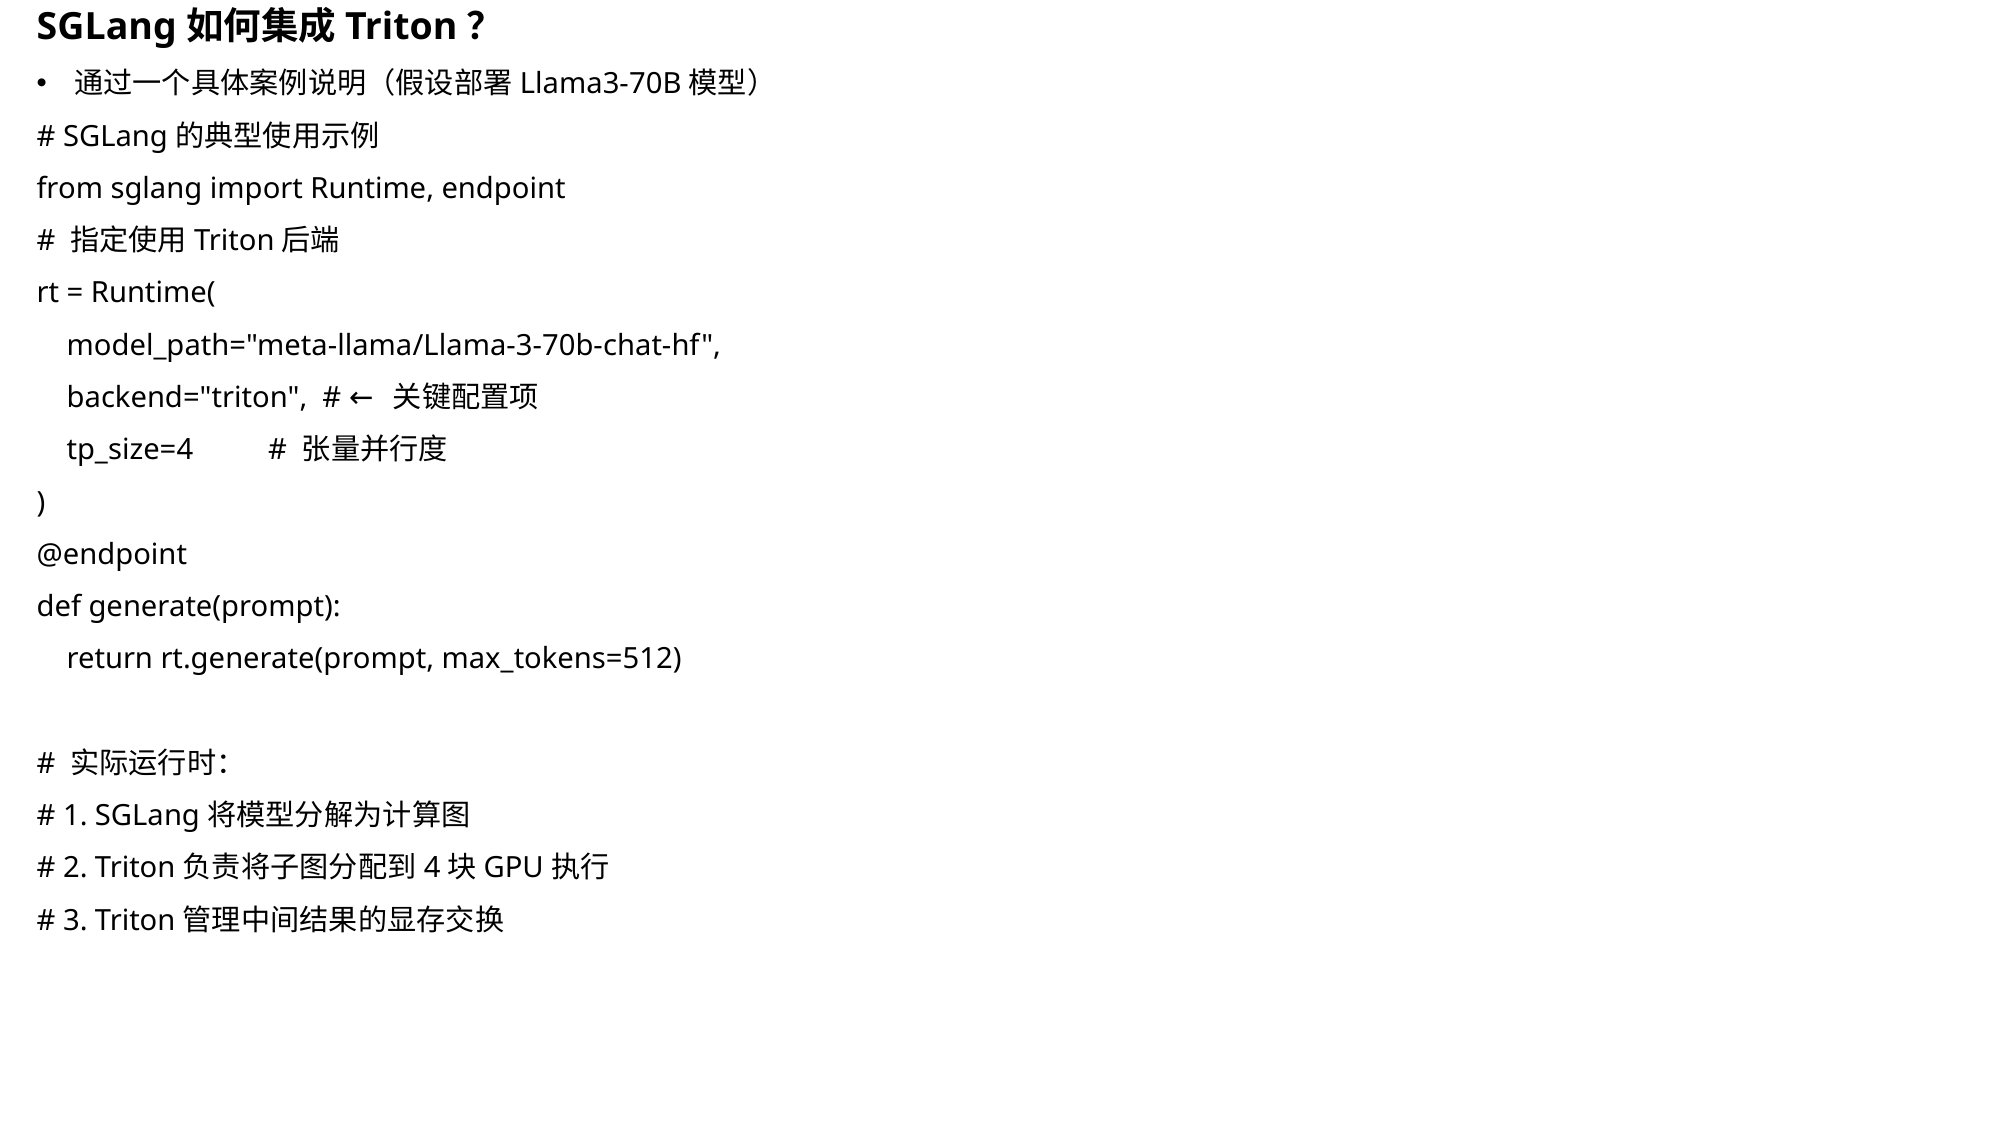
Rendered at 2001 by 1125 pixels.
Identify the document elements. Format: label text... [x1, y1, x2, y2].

list SGLang如何集成Triton？ 通过一个具体案例说明（假设部署Llama3-70B模型） # SGLang的典型使用示例 from sglang import Runtime, endpoint # 指定使用Triton后端 rt = Runtime( model_path="meta-llama/Llama-3-70b-chat-hf", backend="triton", # ← 关键配置项 tp_size=4 # 张量并行度 ) @endpoint def generate(prompt): return rt.generate(prompt, max_tokens=512) # 实际运行时： # 1. SGLang将模型分解为计算图 # 2. Triton负责将子图分配到4块GPU执行 # 3. Triton管理中间结果的显存交换 [21, 0, 1855, 1052]
